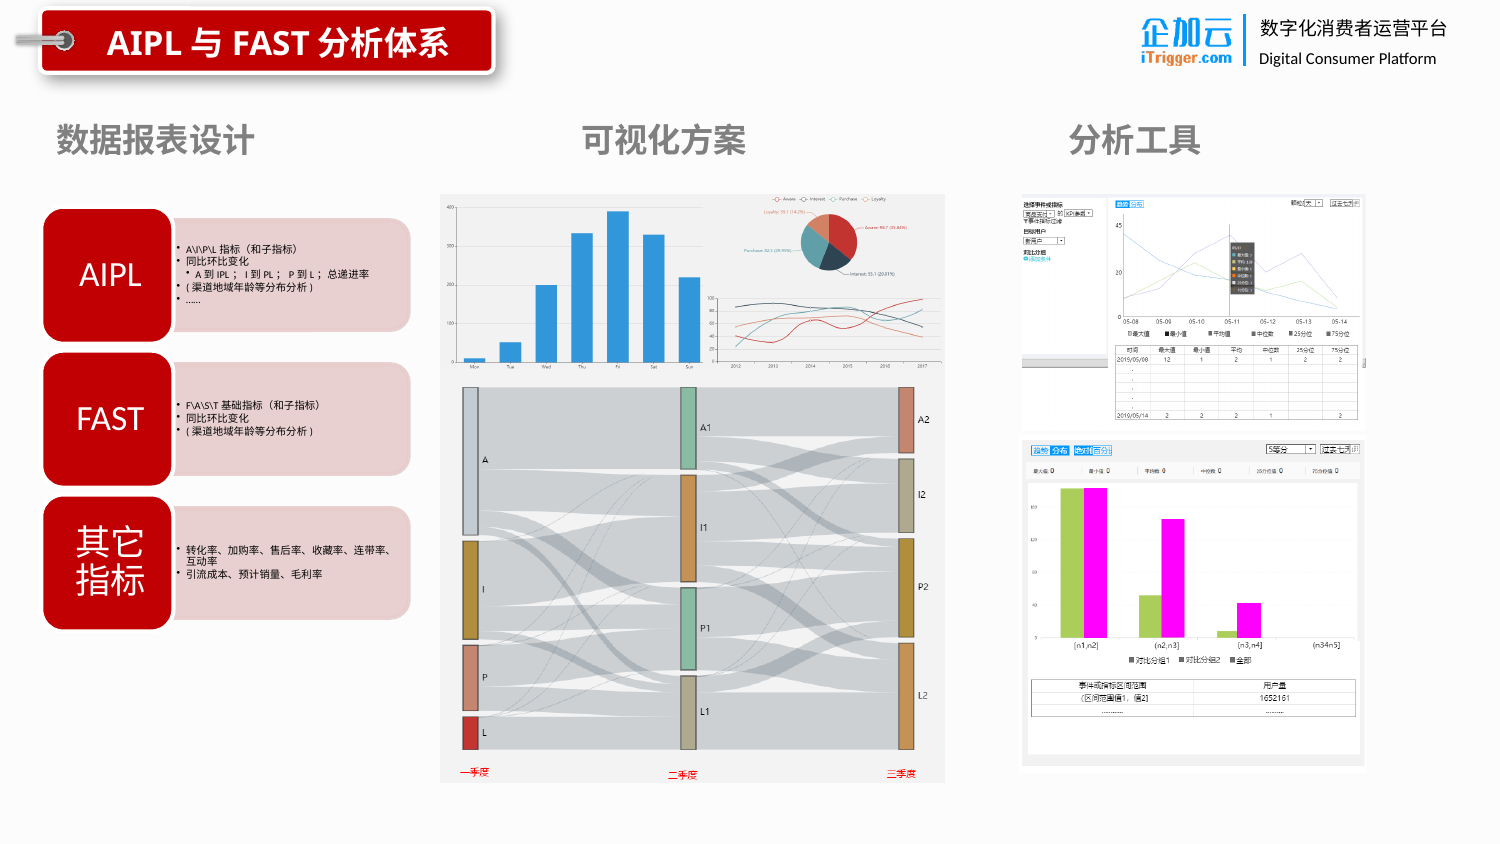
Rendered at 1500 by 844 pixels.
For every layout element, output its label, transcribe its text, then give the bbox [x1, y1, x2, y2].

text_box 分析工具 [1054, 111, 1217, 167]
text_box 数据报表设计 [41, 111, 271, 167]
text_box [16, 36, 64, 45]
picture [1128, 4, 1244, 76]
picture [439, 194, 945, 784]
text_box [37, 6, 496, 75]
picture [1019, 435, 1367, 774]
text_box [54, 30, 75, 51]
text_box AIPL与FAST分析体系 [76, 16, 481, 68]
picture [1022, 194, 1366, 431]
text_box 可视化方案 [566, 111, 763, 167]
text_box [40, 206, 409, 632]
